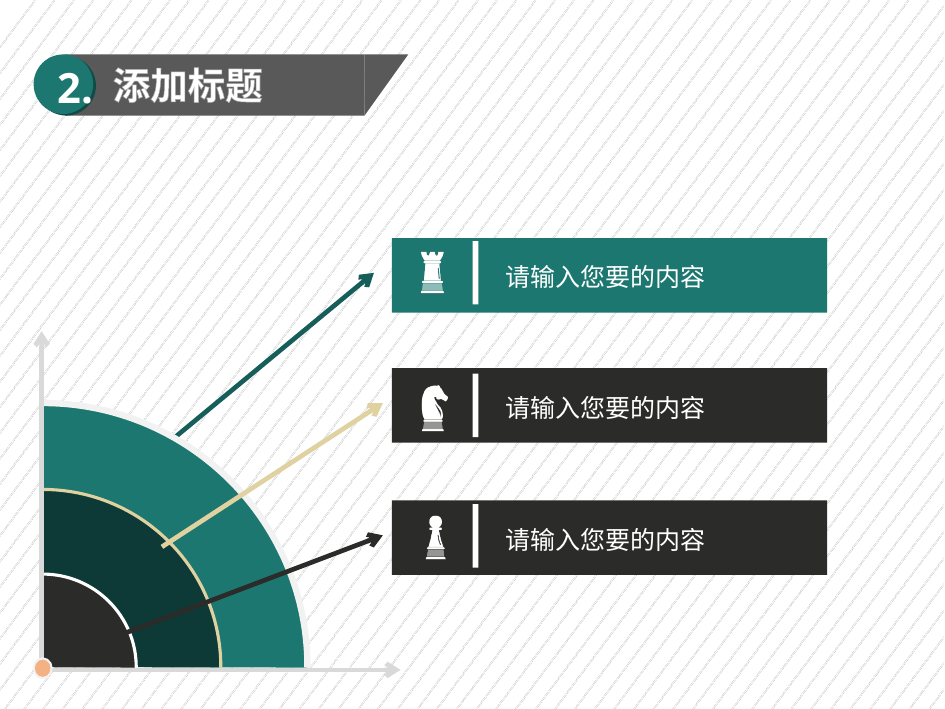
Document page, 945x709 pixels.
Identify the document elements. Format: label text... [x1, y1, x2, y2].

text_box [161, 272, 374, 331]
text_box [161, 402, 383, 535]
picture [411, 512, 460, 562]
text_box 请输入您要的内容 [490, 253, 782, 299]
text_box [472, 373, 479, 438]
text_box [391, 237, 828, 314]
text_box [33, 54, 409, 120]
text_box [401, 367, 828, 444]
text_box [96, 535, 383, 645]
text_box 请输入您要的内容 [490, 516, 782, 562]
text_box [14, 331, 401, 709]
text_box [401, 499, 828, 576]
text_box [472, 240, 479, 306]
text_box 请输入您要的内容 [490, 385, 782, 431]
text_box [472, 503, 479, 569]
picture [410, 383, 459, 432]
picture [0, 0, 944, 709]
